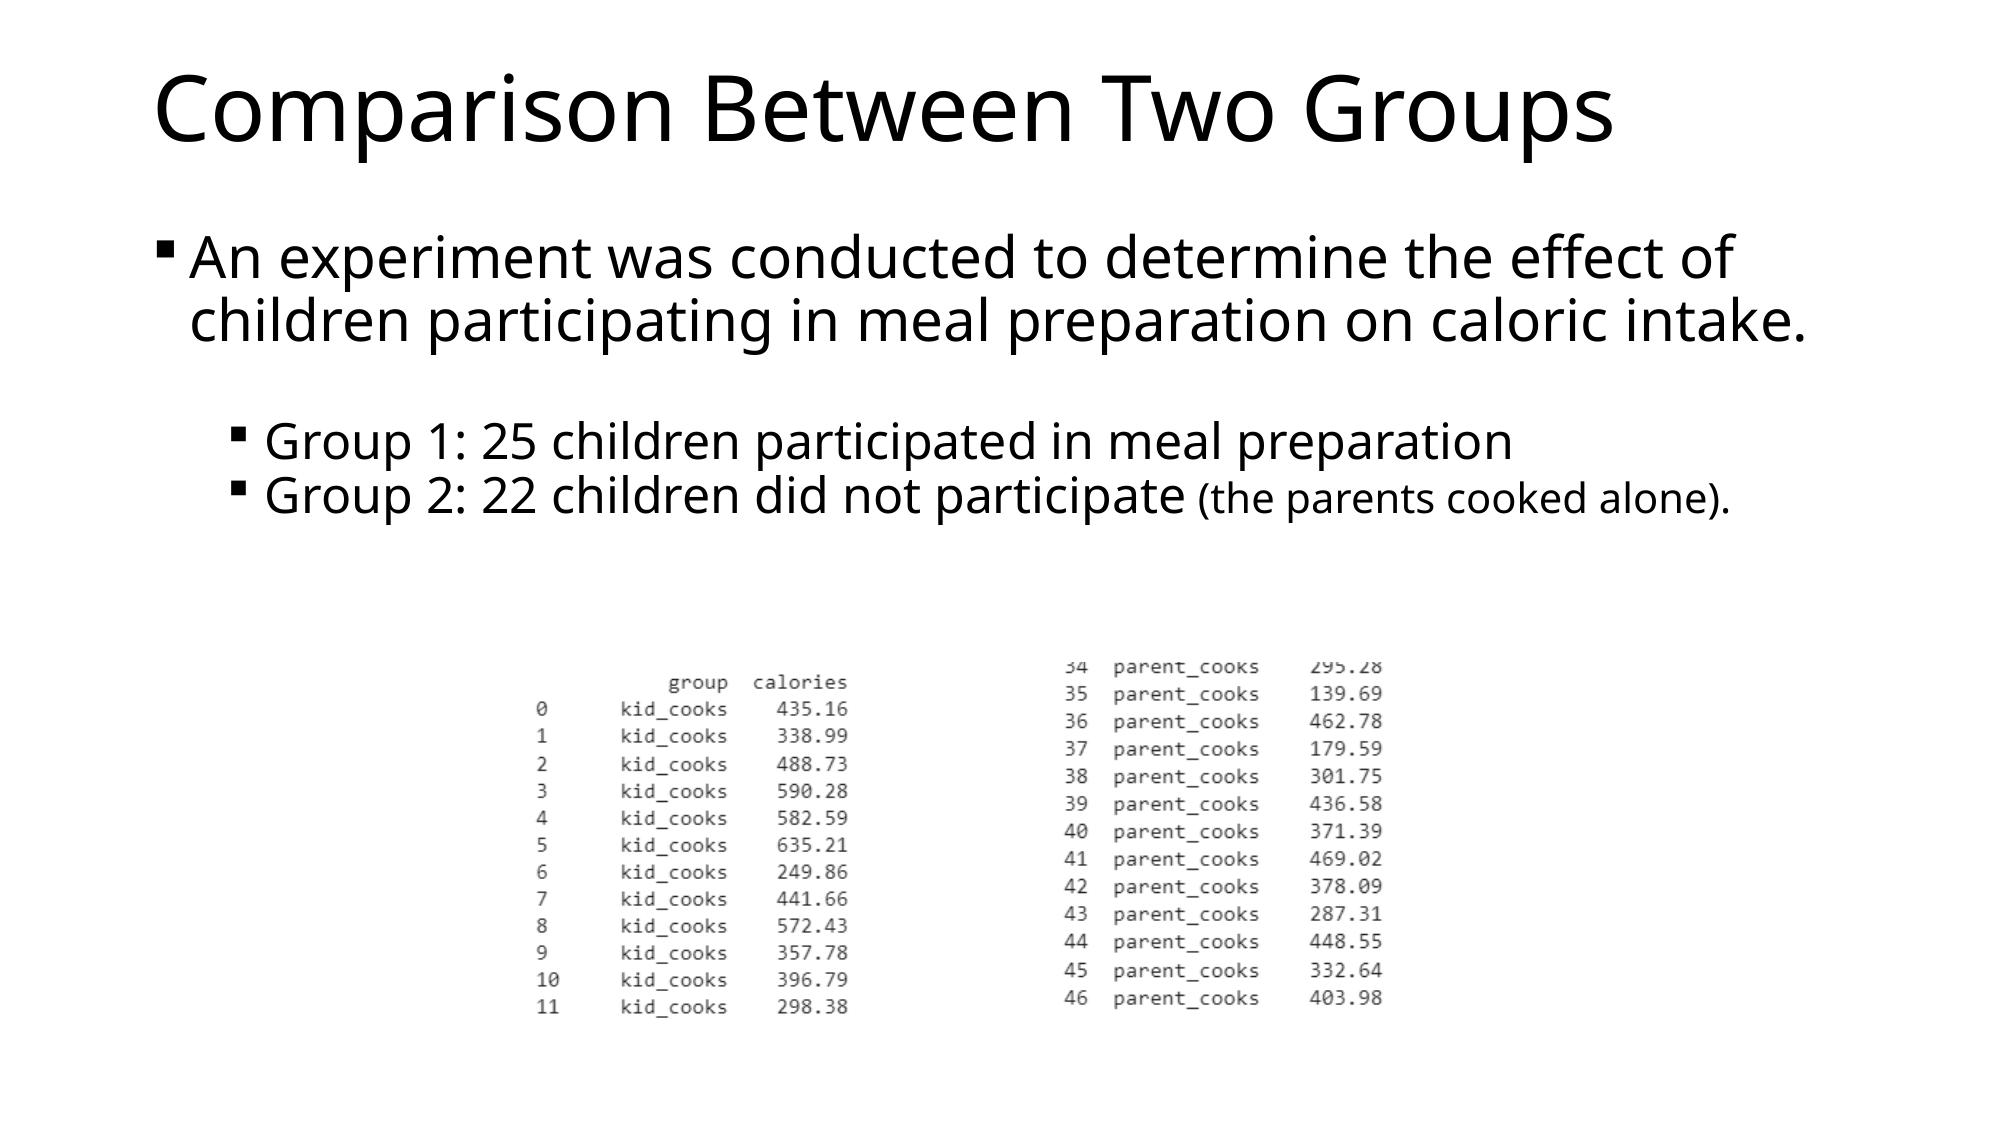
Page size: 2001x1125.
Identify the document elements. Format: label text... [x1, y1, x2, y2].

title Comparison Between Two Groups [137, 3, 1863, 220]
picture [1055, 661, 1398, 1018]
picture [530, 661, 885, 1018]
list An experiment was conducted to determine the effect of children participating in meal preparation on caloric intake. Group 1: 25 children participated in meal preparation Group 2: 22 children did not participate (the parents cooked alone). [137, 220, 1863, 1104]
